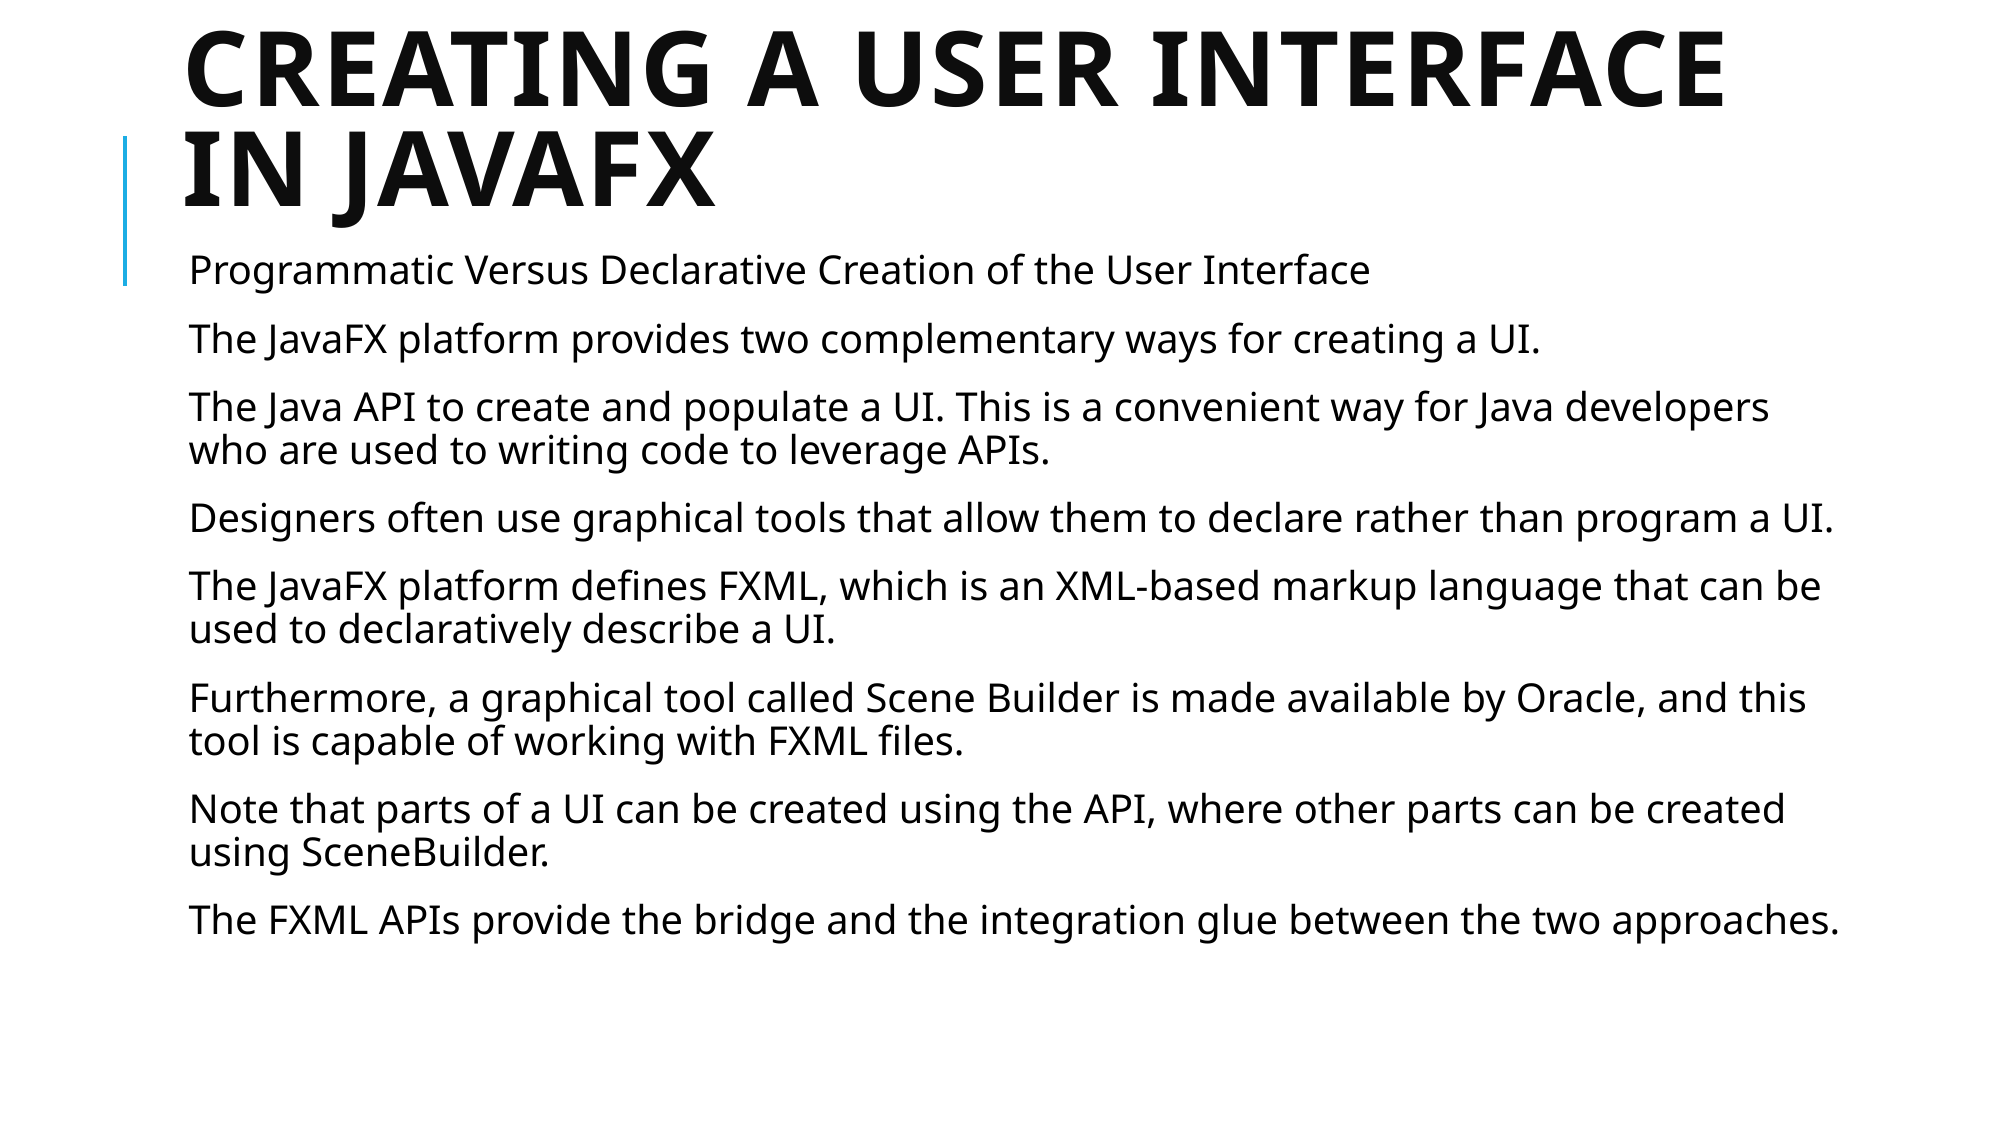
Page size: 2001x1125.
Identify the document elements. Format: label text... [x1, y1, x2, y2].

title Creating a User Interface in JavaFX [168, 46, 1763, 207]
list Programmatic Versus Declarative Creation of the User Interface The JavaFX platform provides two complementary ways for creating a UI. The Java API to create and populate a UI. This is a convenient way for Java developers who are used to writing code to leverage APIs. Designers often use graphical tools that allow them to declare rather than program a UI. The JavaFX platform defines FXML, which is an XML-based markup language that can be used to declaratively describe a UI. Furthermore, a graphical tool called Scene Builder is made available by Oracle, and this tool is capable of working with FXML files. Note that parts of a UI can be created using the API, where other parts can be created using SceneBuilder. The FXML APIs provide the bridge and the integration glue between the two approaches. [168, 243, 1859, 1035]
